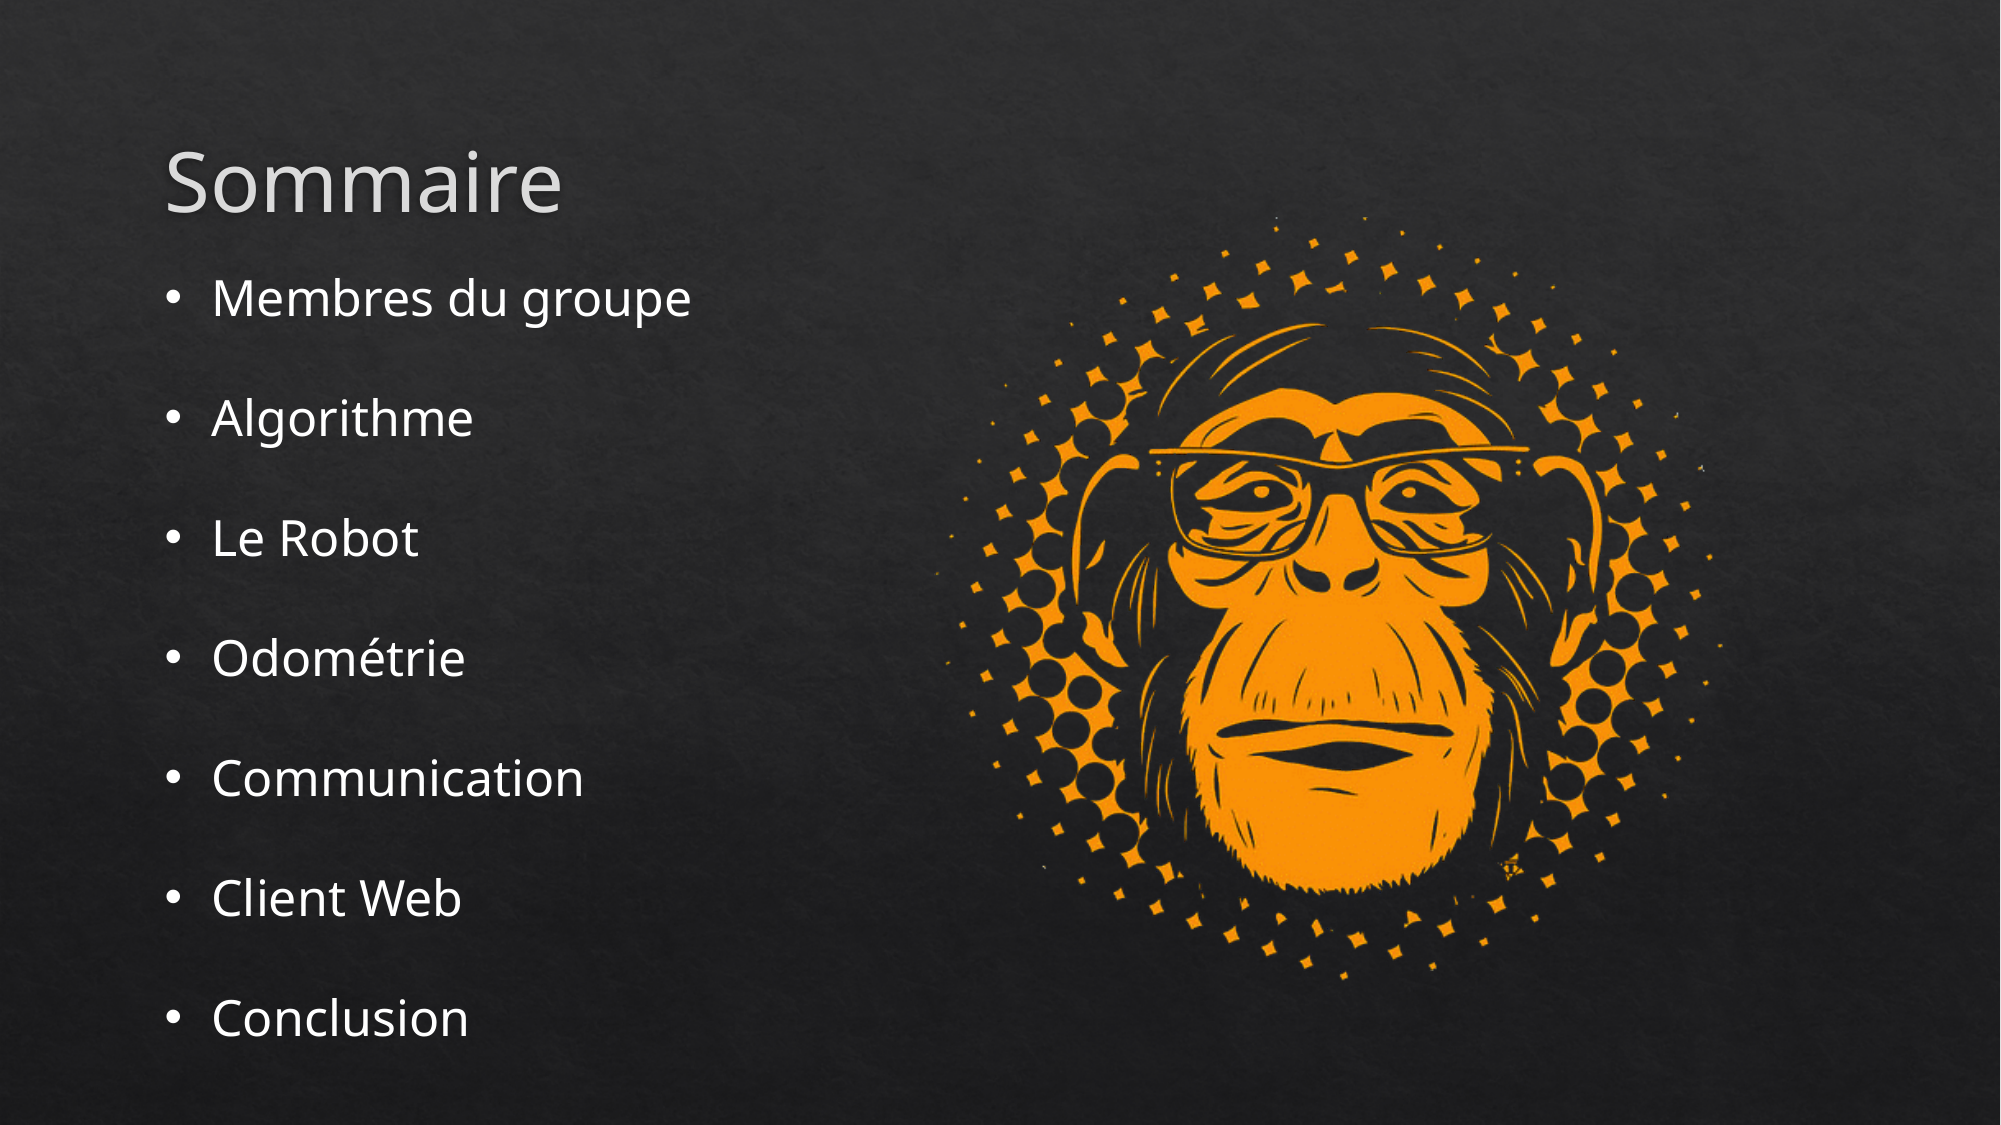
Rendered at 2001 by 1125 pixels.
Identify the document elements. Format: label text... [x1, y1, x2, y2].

title Sommaire [149, 99, 1849, 259]
text_box Membres du groupe Algorithme Le Robot Odométrie Communication Client Web Conclusion [149, 259, 1849, 1054]
picture [933, 216, 1726, 984]
